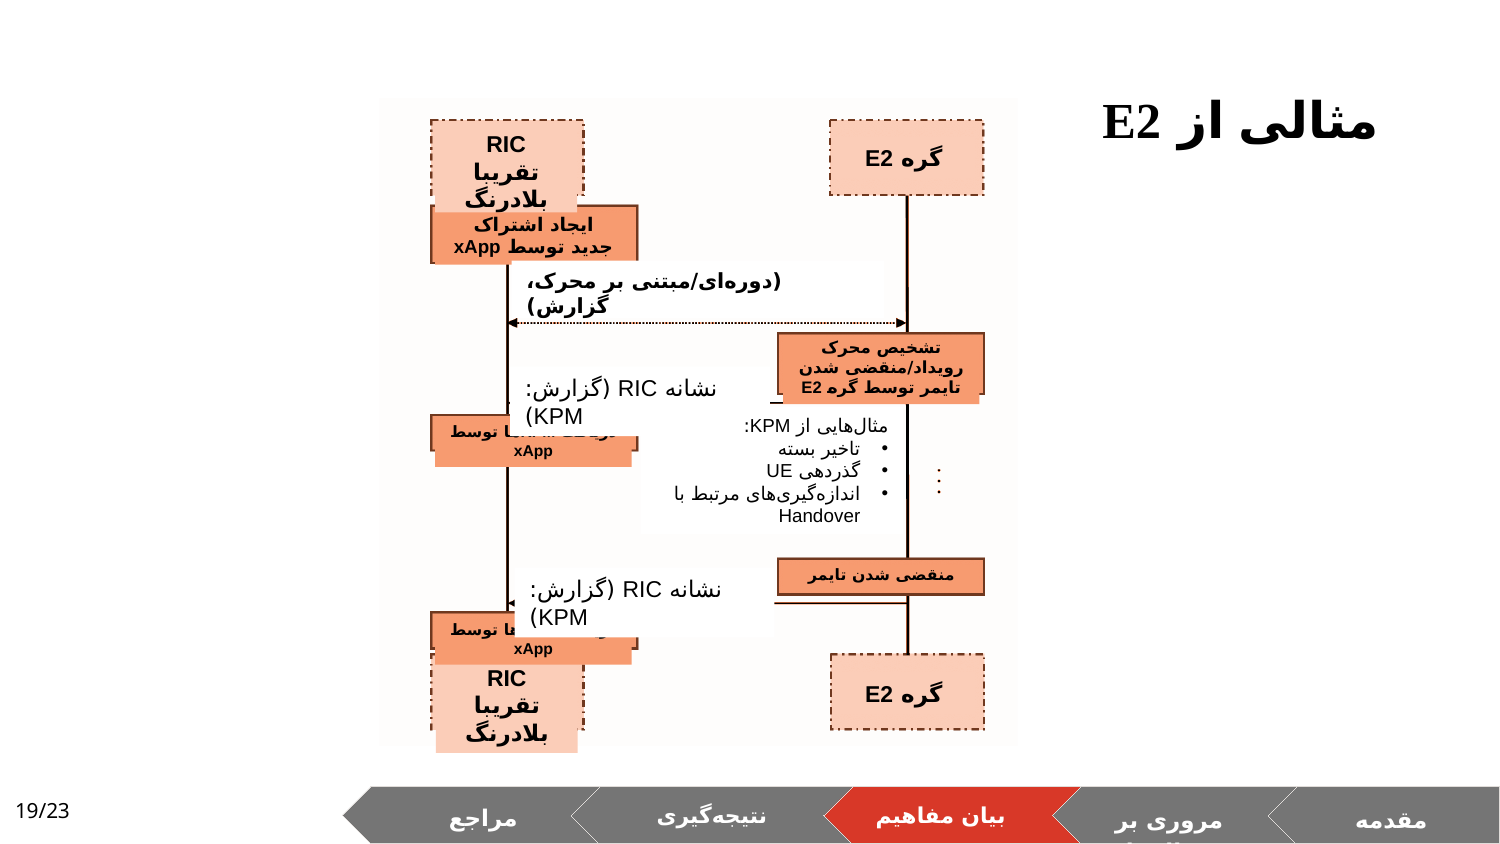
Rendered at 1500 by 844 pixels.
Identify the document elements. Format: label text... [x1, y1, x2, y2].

picture [379, 97, 1018, 746]
slide_number 19/23 [0, 779, 90, 844]
title مثالی از E2 [484, 72, 1394, 193]
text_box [342, 786, 1500, 844]
